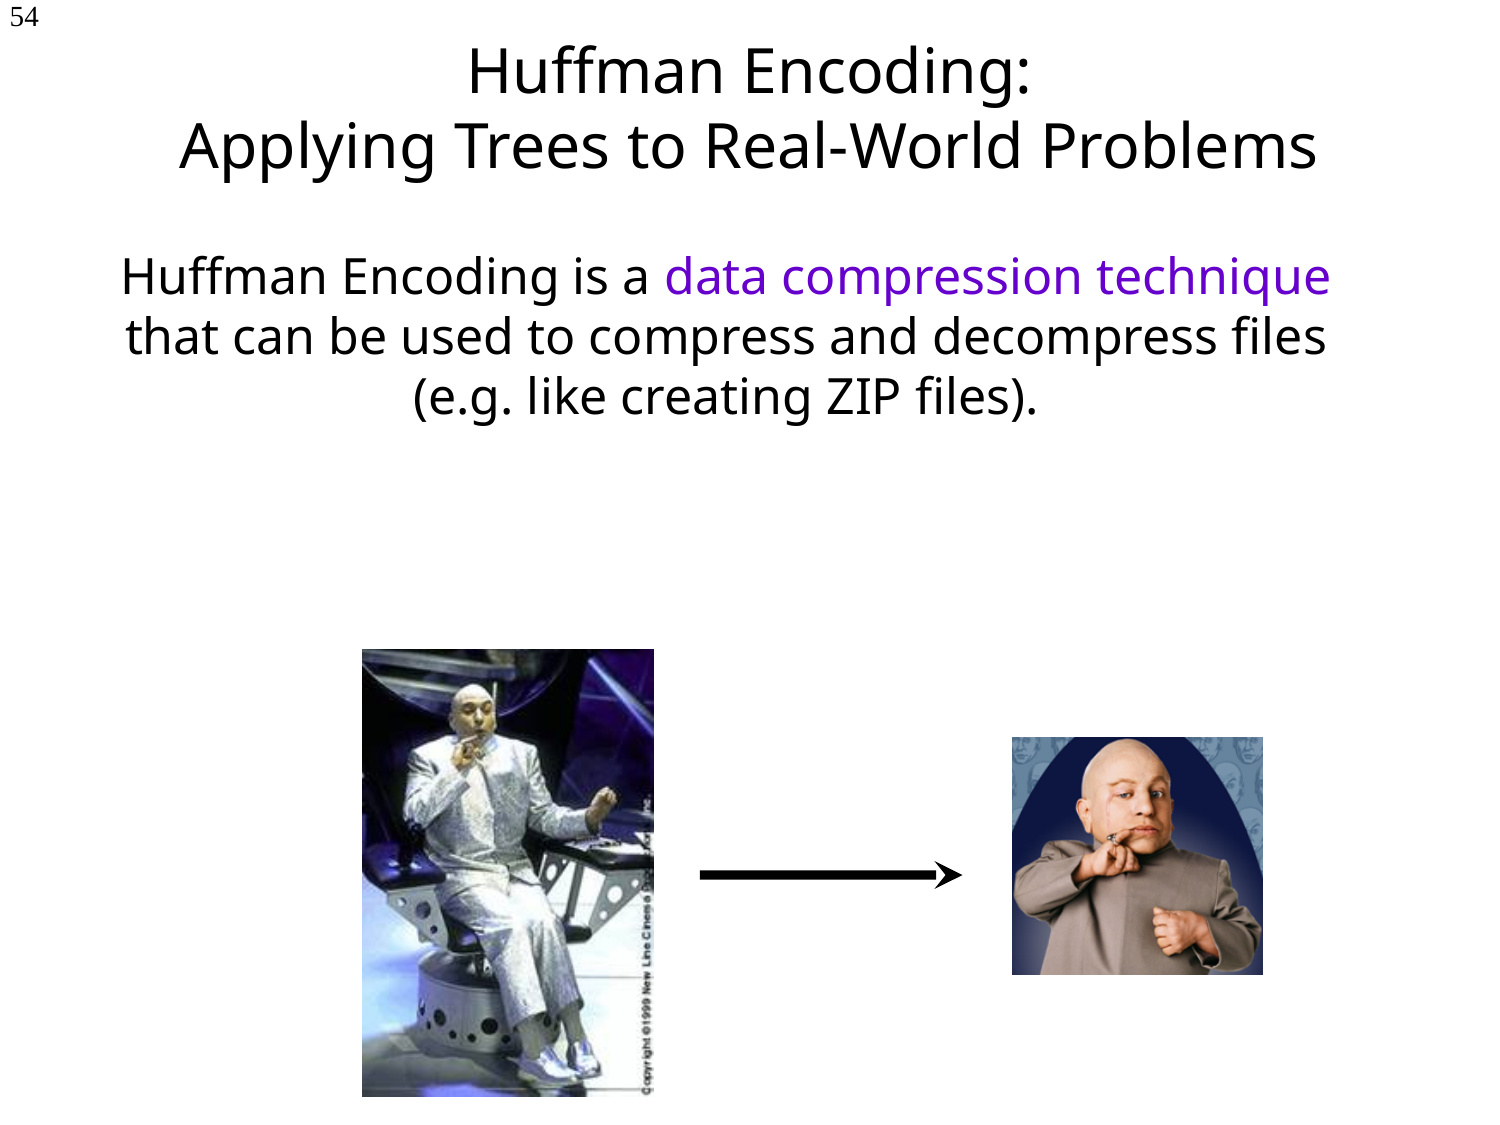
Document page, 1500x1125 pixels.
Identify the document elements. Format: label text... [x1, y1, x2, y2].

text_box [699, 737, 1263, 975]
slide_number 54 [0, 0, 55, 65]
text_box Huffman Encoding is a data compression technique that can be used to compress and decompress files (e.g. like creating ZIP files). [75, 237, 1378, 433]
picture [362, 649, 655, 1097]
title Huffman Encoding: Applying Trees to Real-World Problems [112, 12, 1388, 200]
